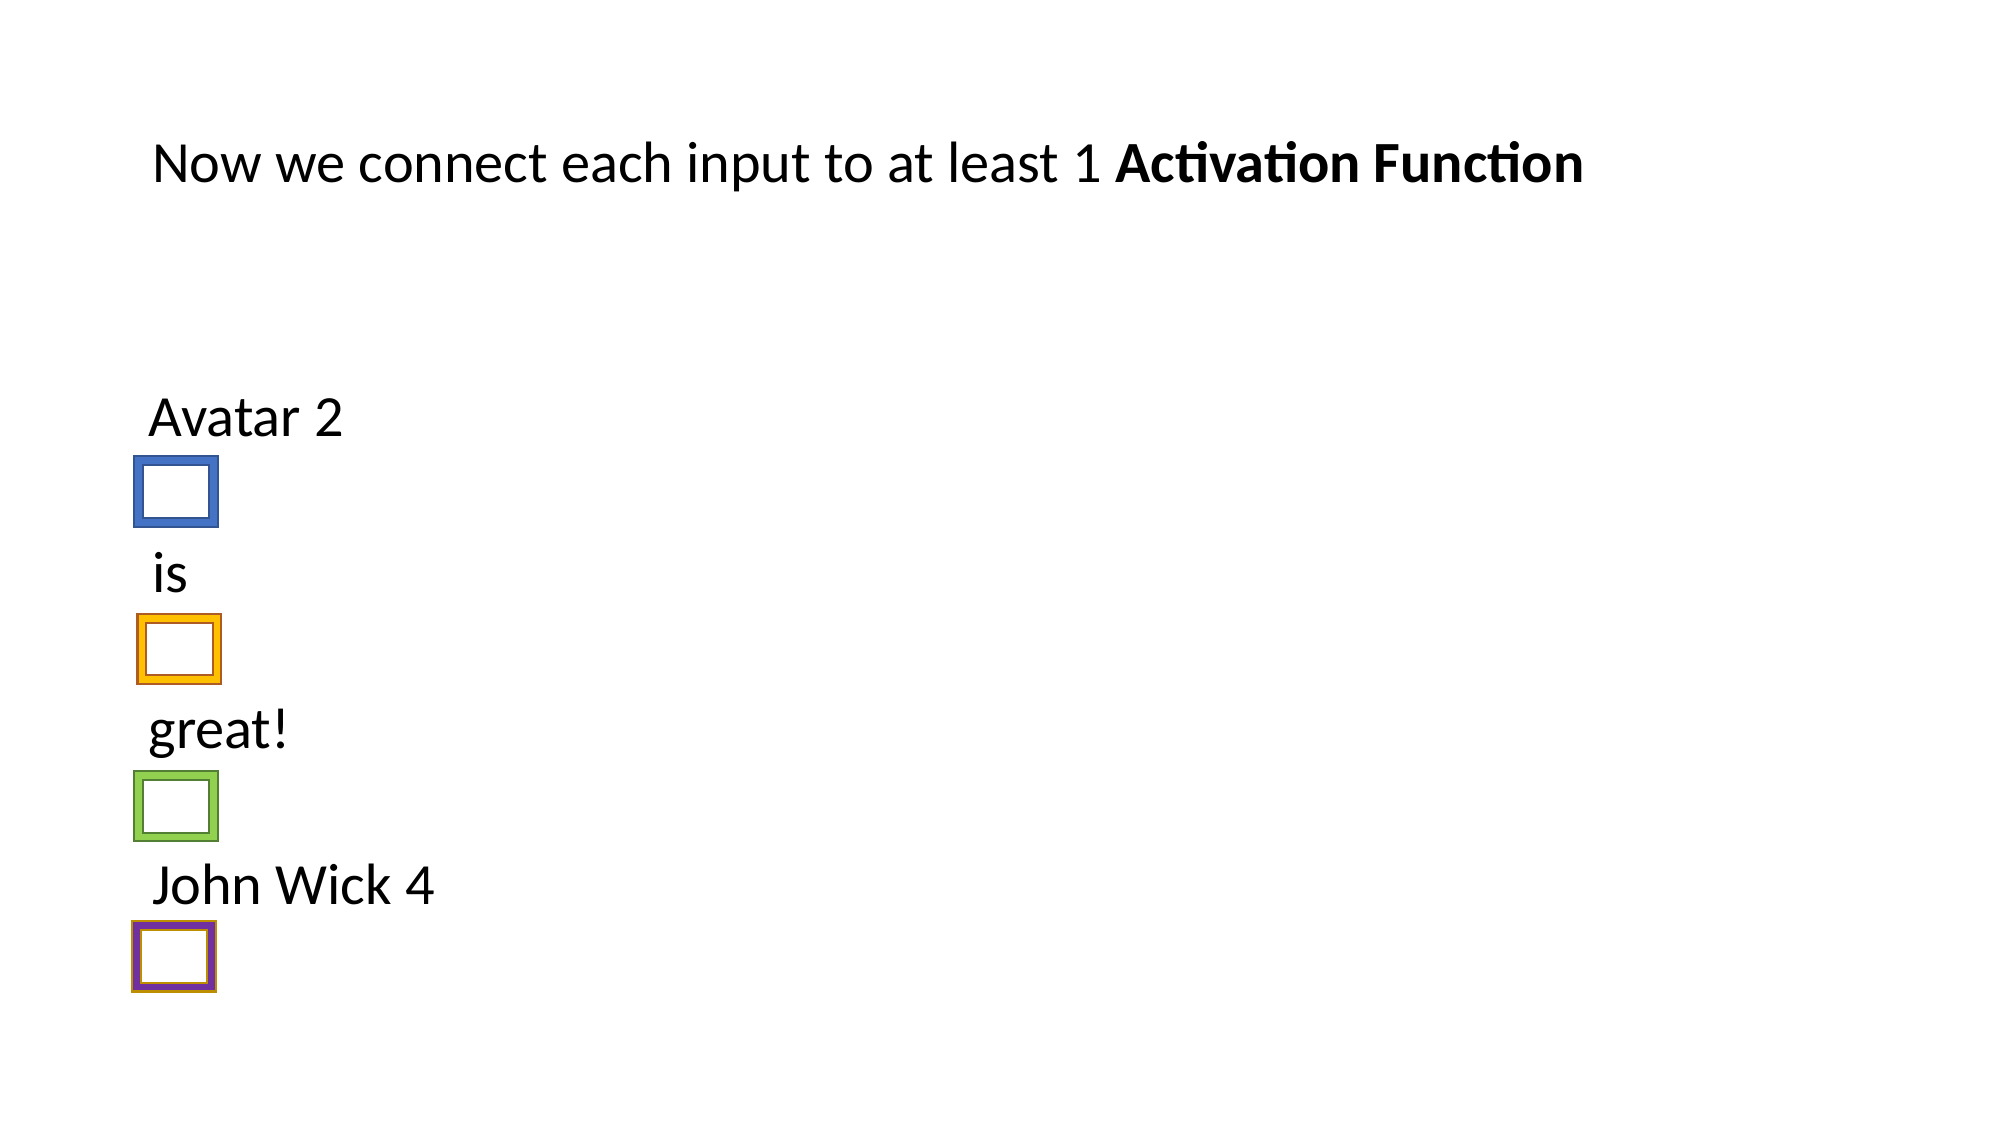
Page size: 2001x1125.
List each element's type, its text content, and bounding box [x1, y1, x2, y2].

text_box [136, 613, 222, 685]
text_box [131, 920, 217, 993]
list Now we connect each input to at least 1 Activation Function [137, 125, 1863, 1014]
text_box [133, 455, 219, 528]
text_box is [137, 526, 383, 612]
text_box Avatar 2 [133, 370, 379, 456]
text_box great! [133, 682, 379, 768]
text_box John Wick 4 [137, 838, 463, 924]
text_box [133, 770, 219, 842]
